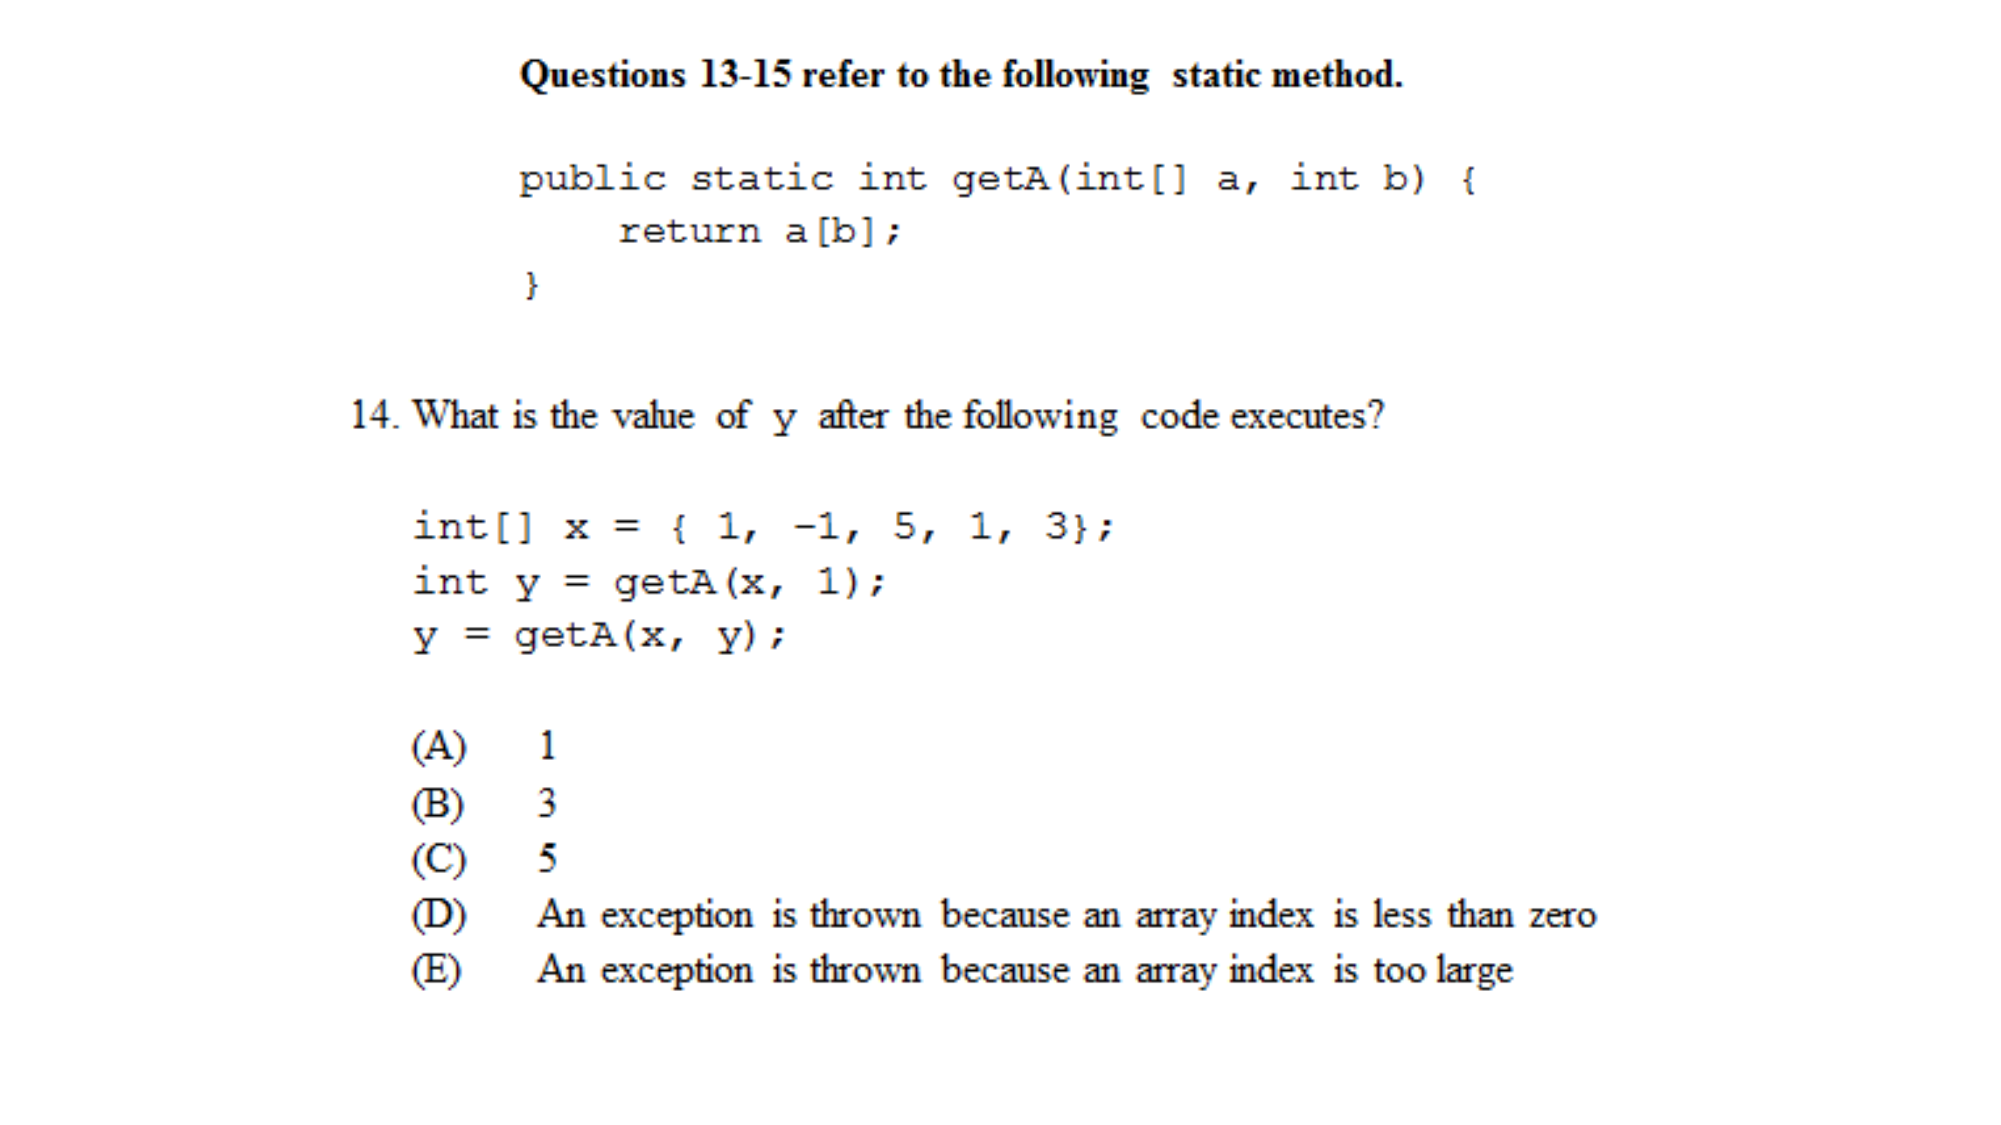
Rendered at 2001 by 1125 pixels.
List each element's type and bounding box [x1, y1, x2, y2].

picture [318, 366, 1682, 1054]
picture [493, 35, 1507, 328]
